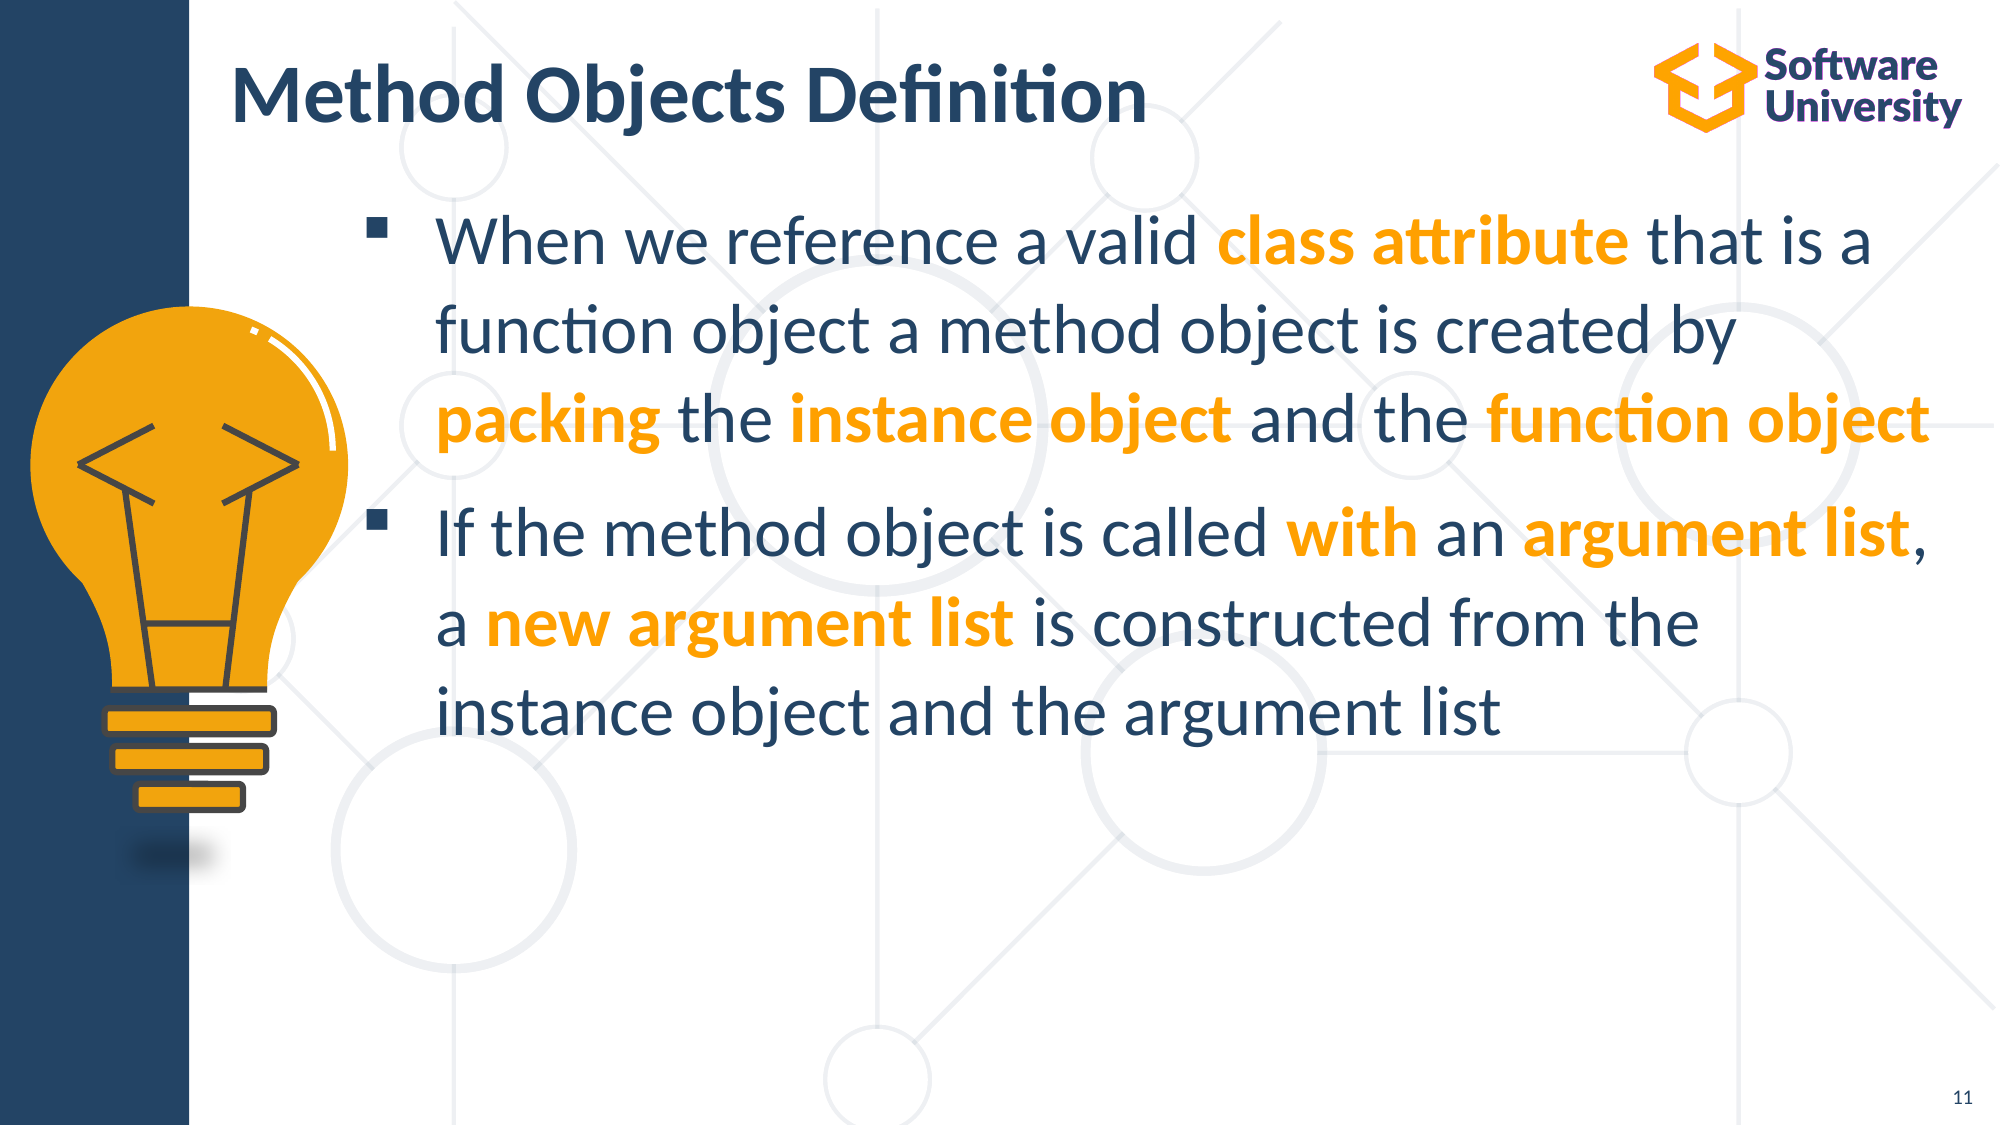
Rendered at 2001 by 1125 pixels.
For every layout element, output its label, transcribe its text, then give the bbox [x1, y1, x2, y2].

text_box Method Objects Definition [212, 16, 1628, 162]
picture [1641, 31, 1973, 145]
text_box When we reference a valid class attribute that is a function object a method object is created by packing the instance object and the function object If the method object is called with an argument list, a new argument list is constructed from the instance object and the argument list [342, 183, 1968, 1094]
text_box <number> [1927, 1067, 1989, 1116]
